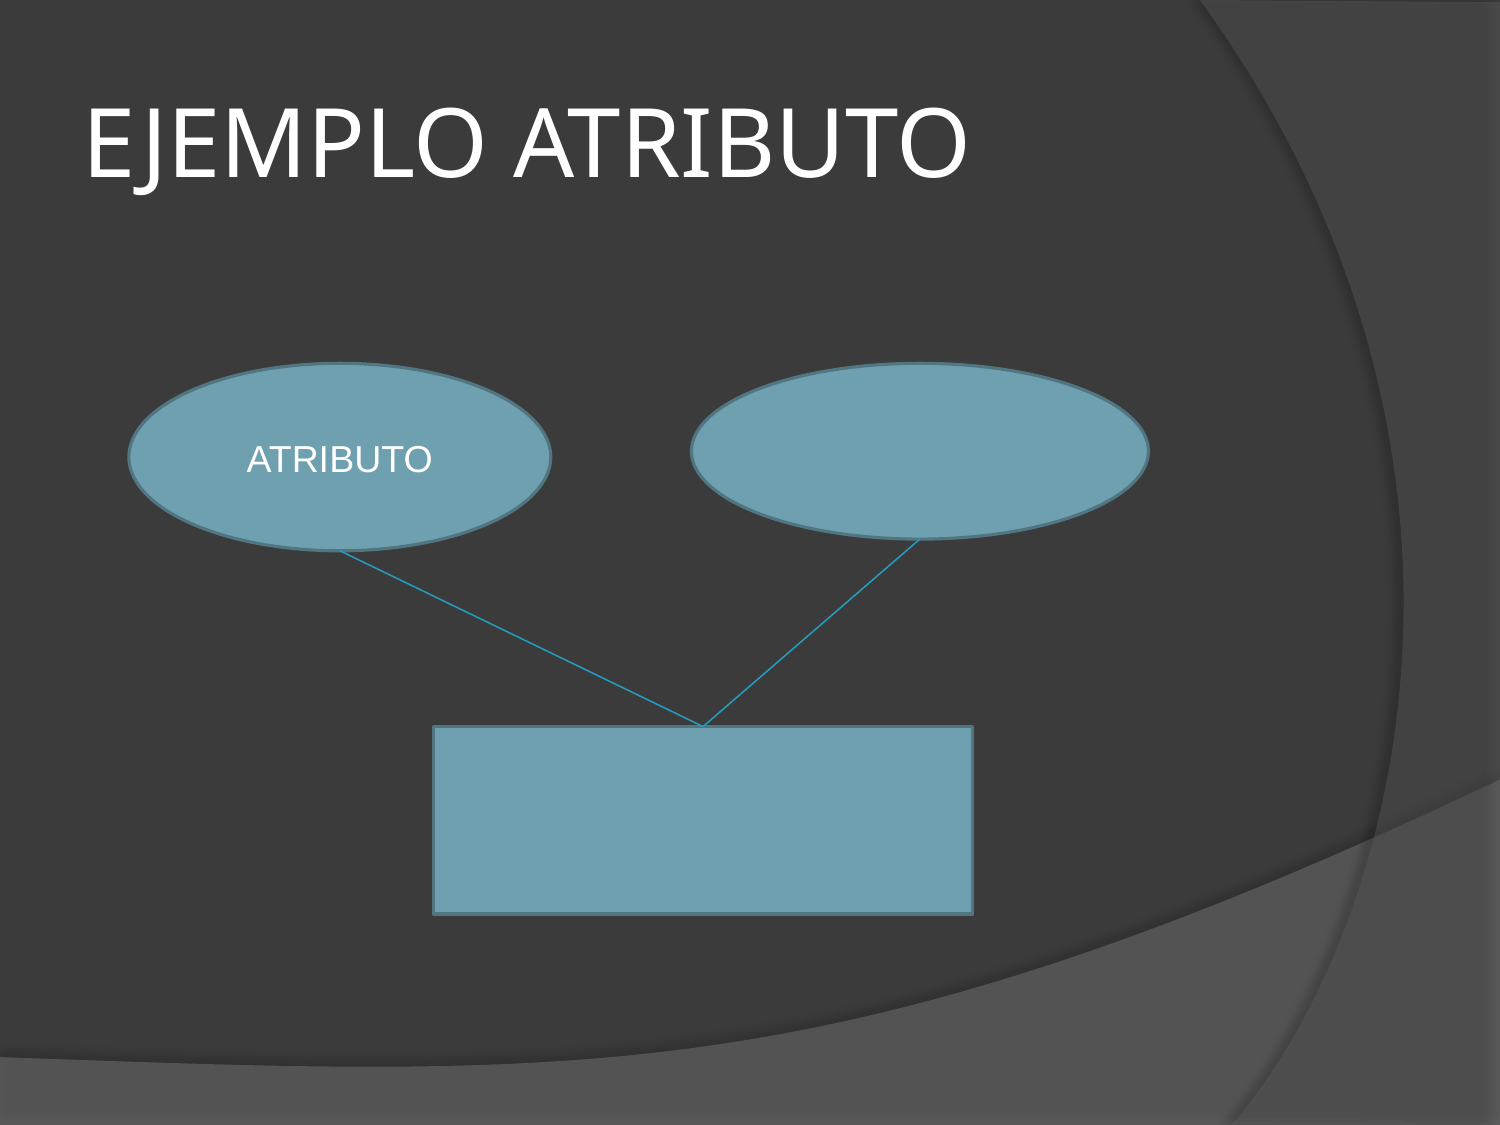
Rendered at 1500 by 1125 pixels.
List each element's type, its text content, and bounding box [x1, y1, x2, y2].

text_box [432, 725, 974, 916]
text_box [689, 361, 1151, 541]
title EJEMPLO ATRIBUTO [75, 45, 1300, 233]
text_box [717, 524, 906, 742]
text_box ATRIBUTO [127, 361, 552, 553]
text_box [433, 456, 610, 821]
